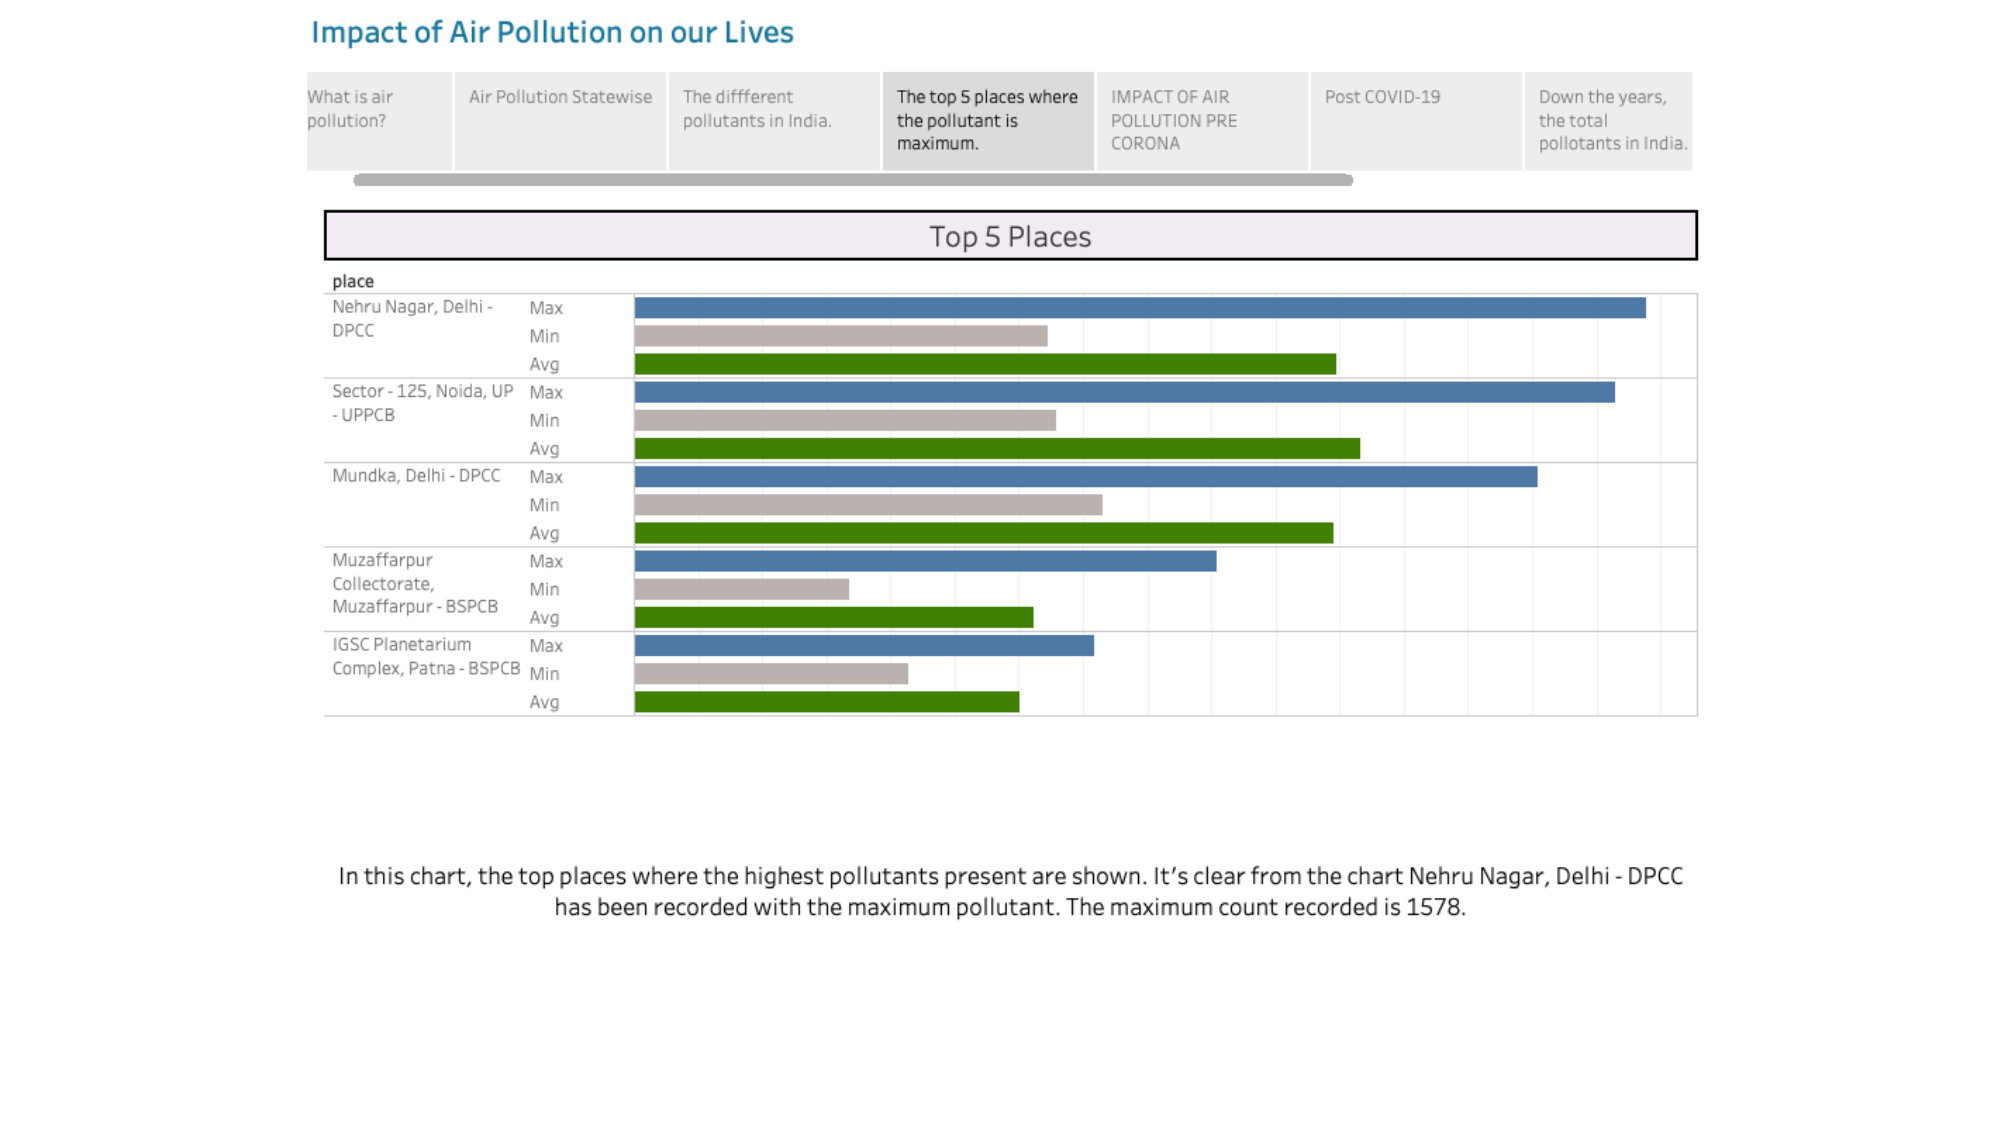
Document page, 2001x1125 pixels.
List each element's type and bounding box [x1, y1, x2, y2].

picture [296, 0, 1704, 1125]
